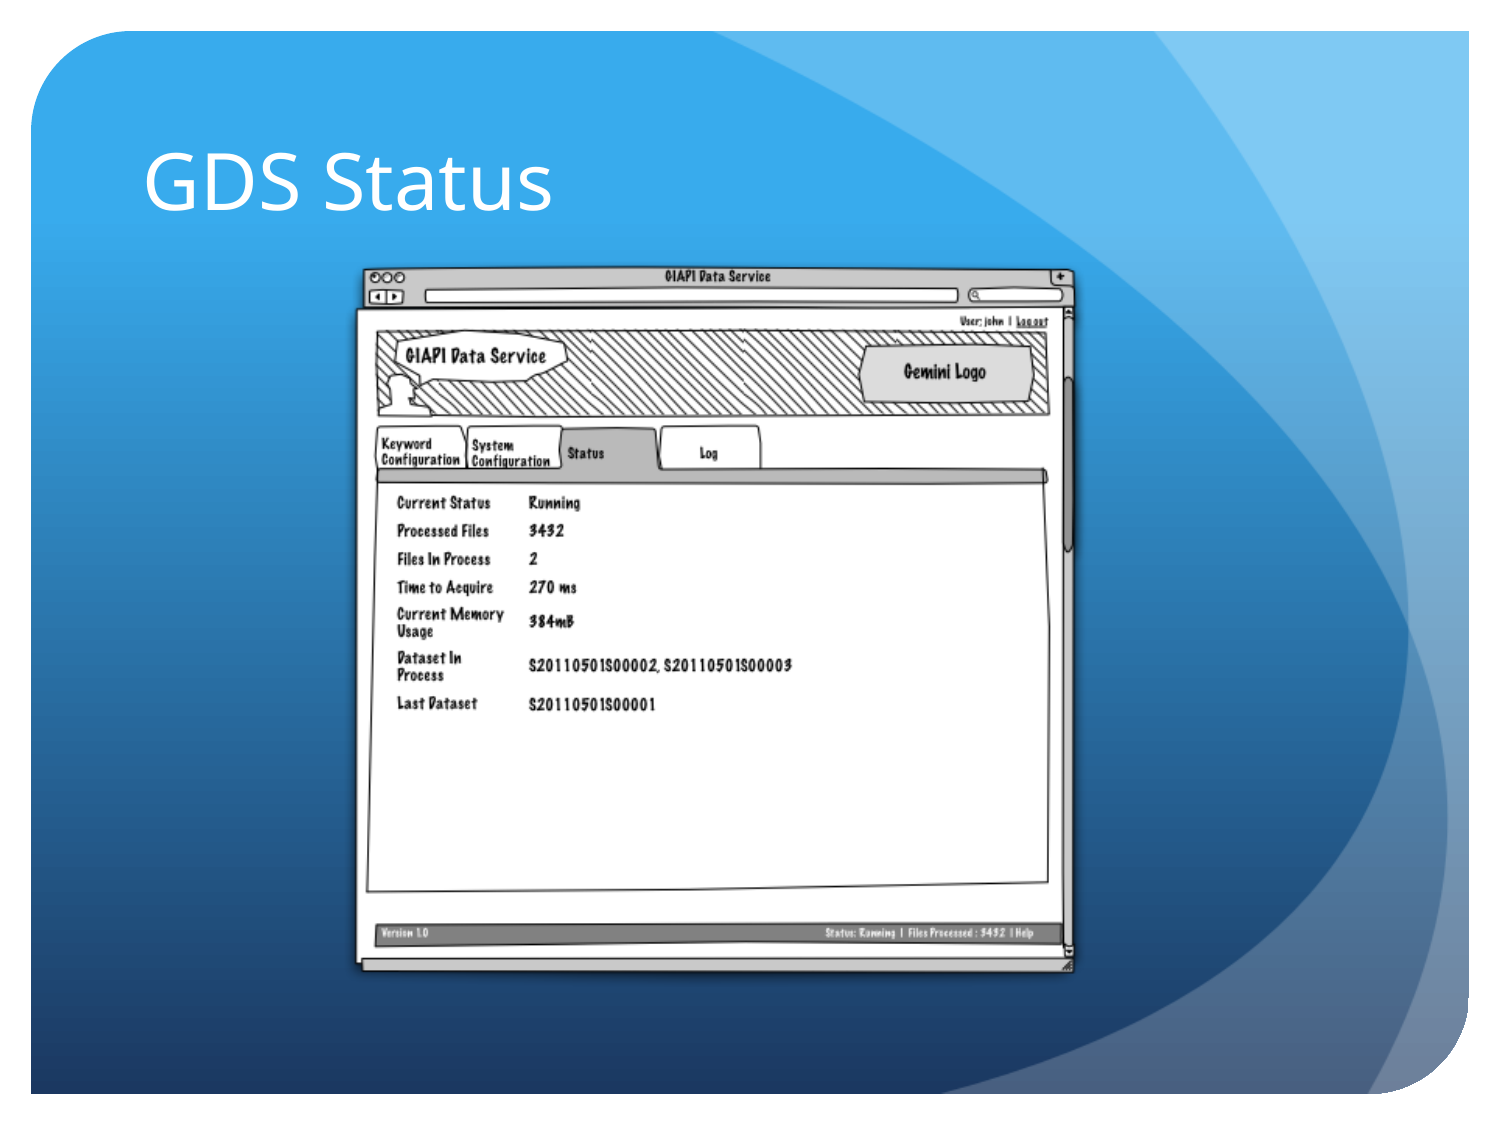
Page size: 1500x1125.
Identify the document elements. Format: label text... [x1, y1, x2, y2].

title GDS Status [127, 62, 1372, 234]
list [56, 255, 1372, 991]
picture [24, 30, 1473, 1094]
